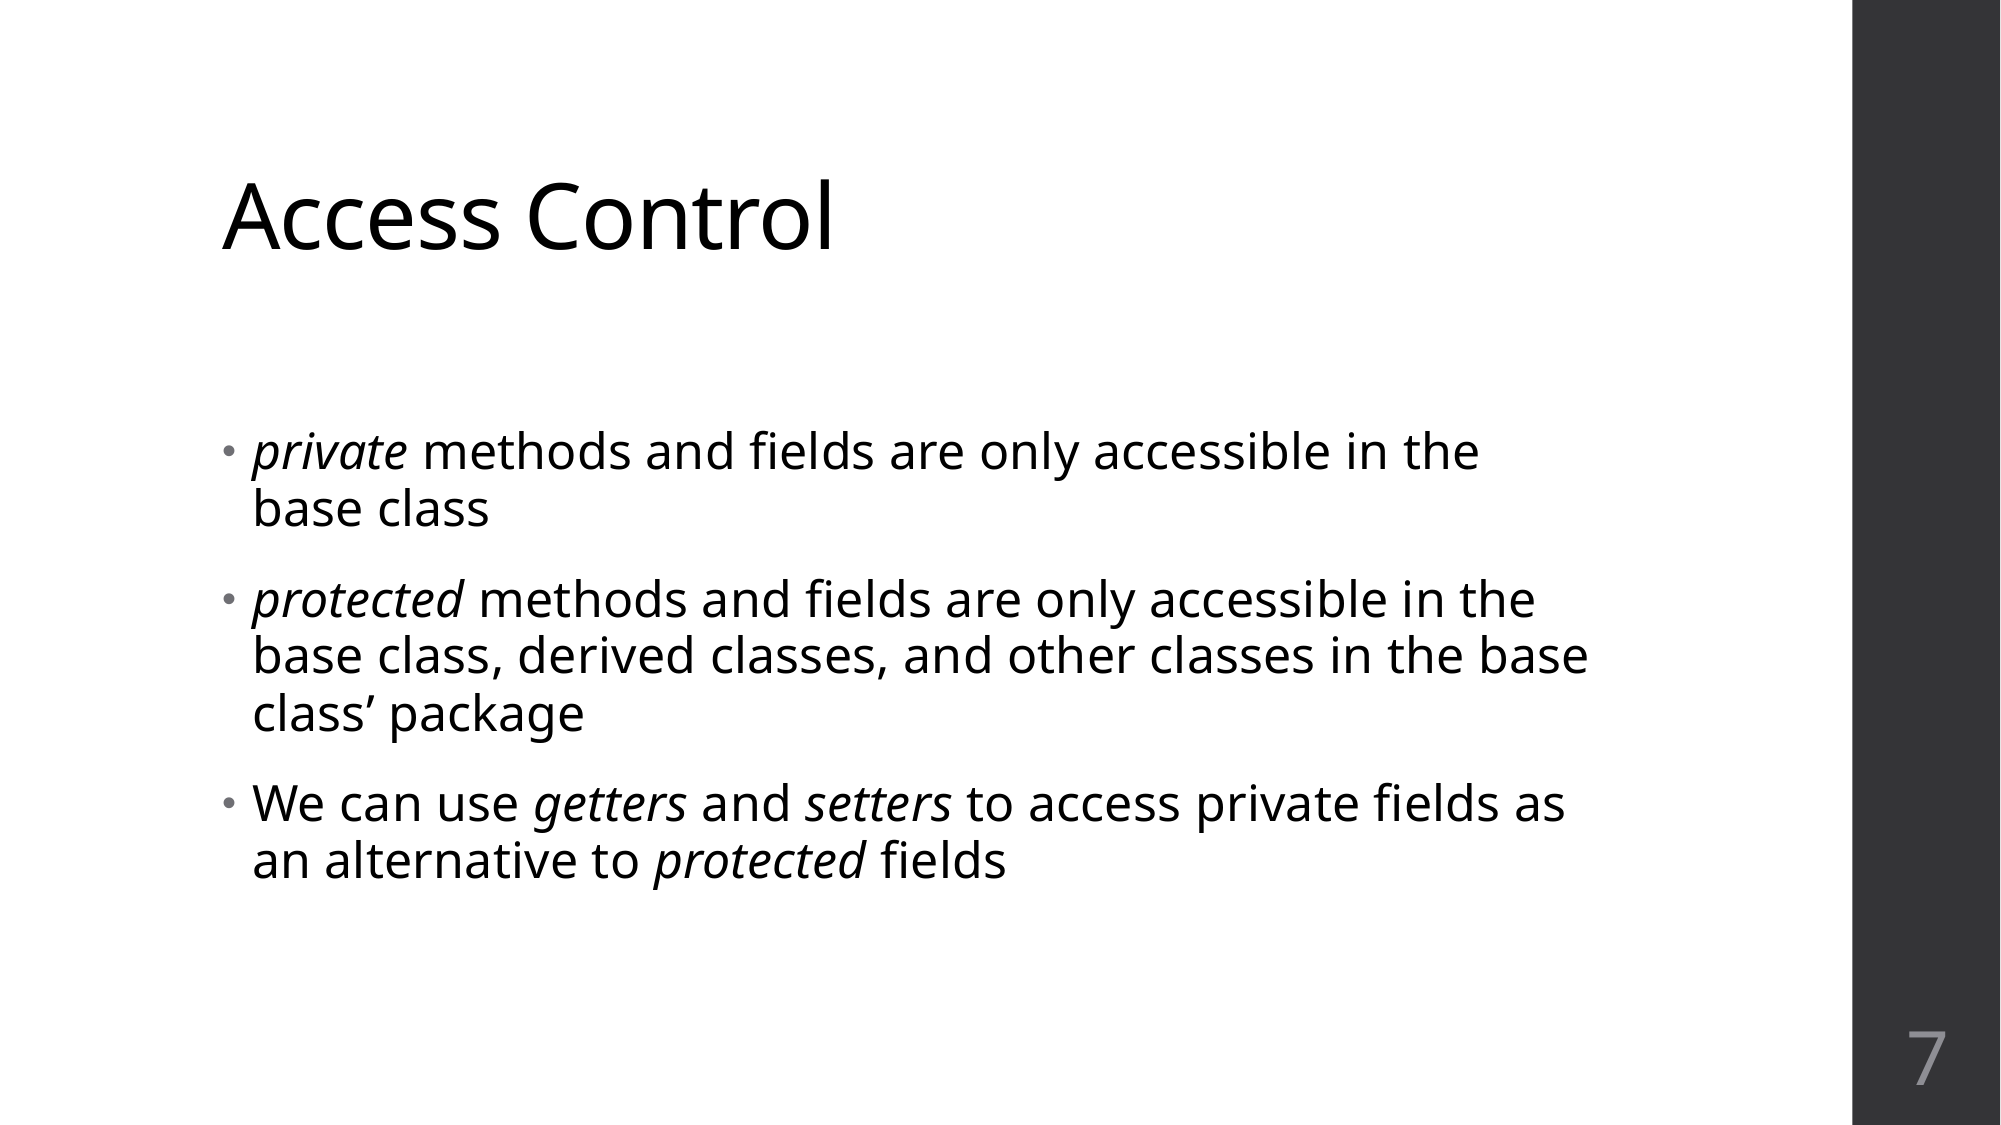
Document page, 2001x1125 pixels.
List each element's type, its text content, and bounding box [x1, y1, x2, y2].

slide_number 7 [1852, 1012, 2000, 1110]
title Access Control [206, 60, 1797, 278]
list private methods and fields are only accessible in the base class protected methods and fields are only accessible in the base class, derived classes, and other classes in the base class’ package We can use getters and setters to access private fields as an alternative to protected fields [206, 299, 1617, 1014]
